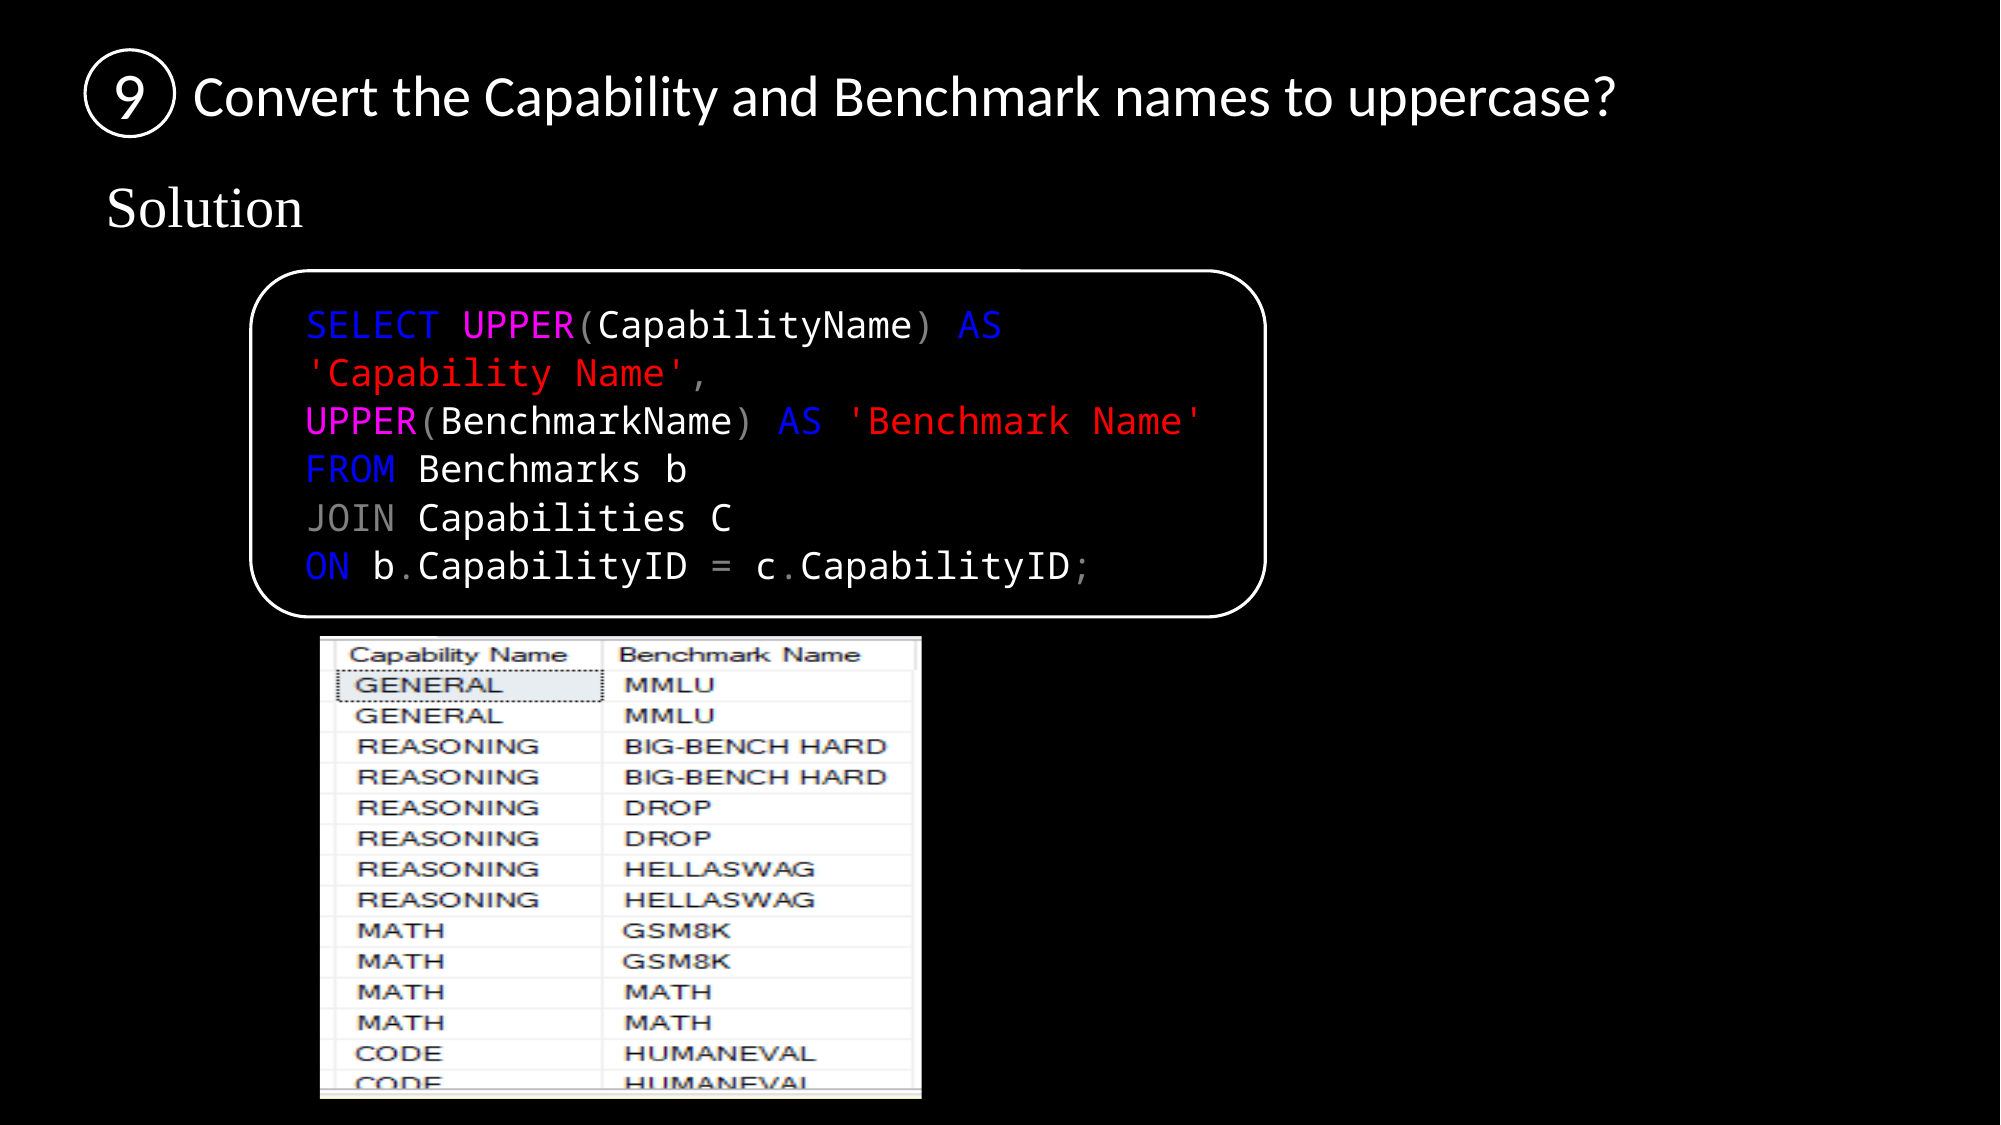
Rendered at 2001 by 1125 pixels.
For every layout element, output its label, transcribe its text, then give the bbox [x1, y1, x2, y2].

text_box [249, 269, 1267, 619]
text_box SELECT UPPER(CapabilityName) AS 'Capability Name', UPPER(BenchmarkName) AS 'Benchmark Name' FROM Benchmarks b JOIN Capabilities C ON b.CapabilityID = c.CapabilityID; [290, 290, 1239, 594]
text_box Convert the Capability and Benchmark names to uppercase? [173, 48, 1775, 138]
picture [319, 636, 922, 1099]
text_box Solution [45, 164, 364, 243]
text_box 9 [83, 48, 177, 139]
